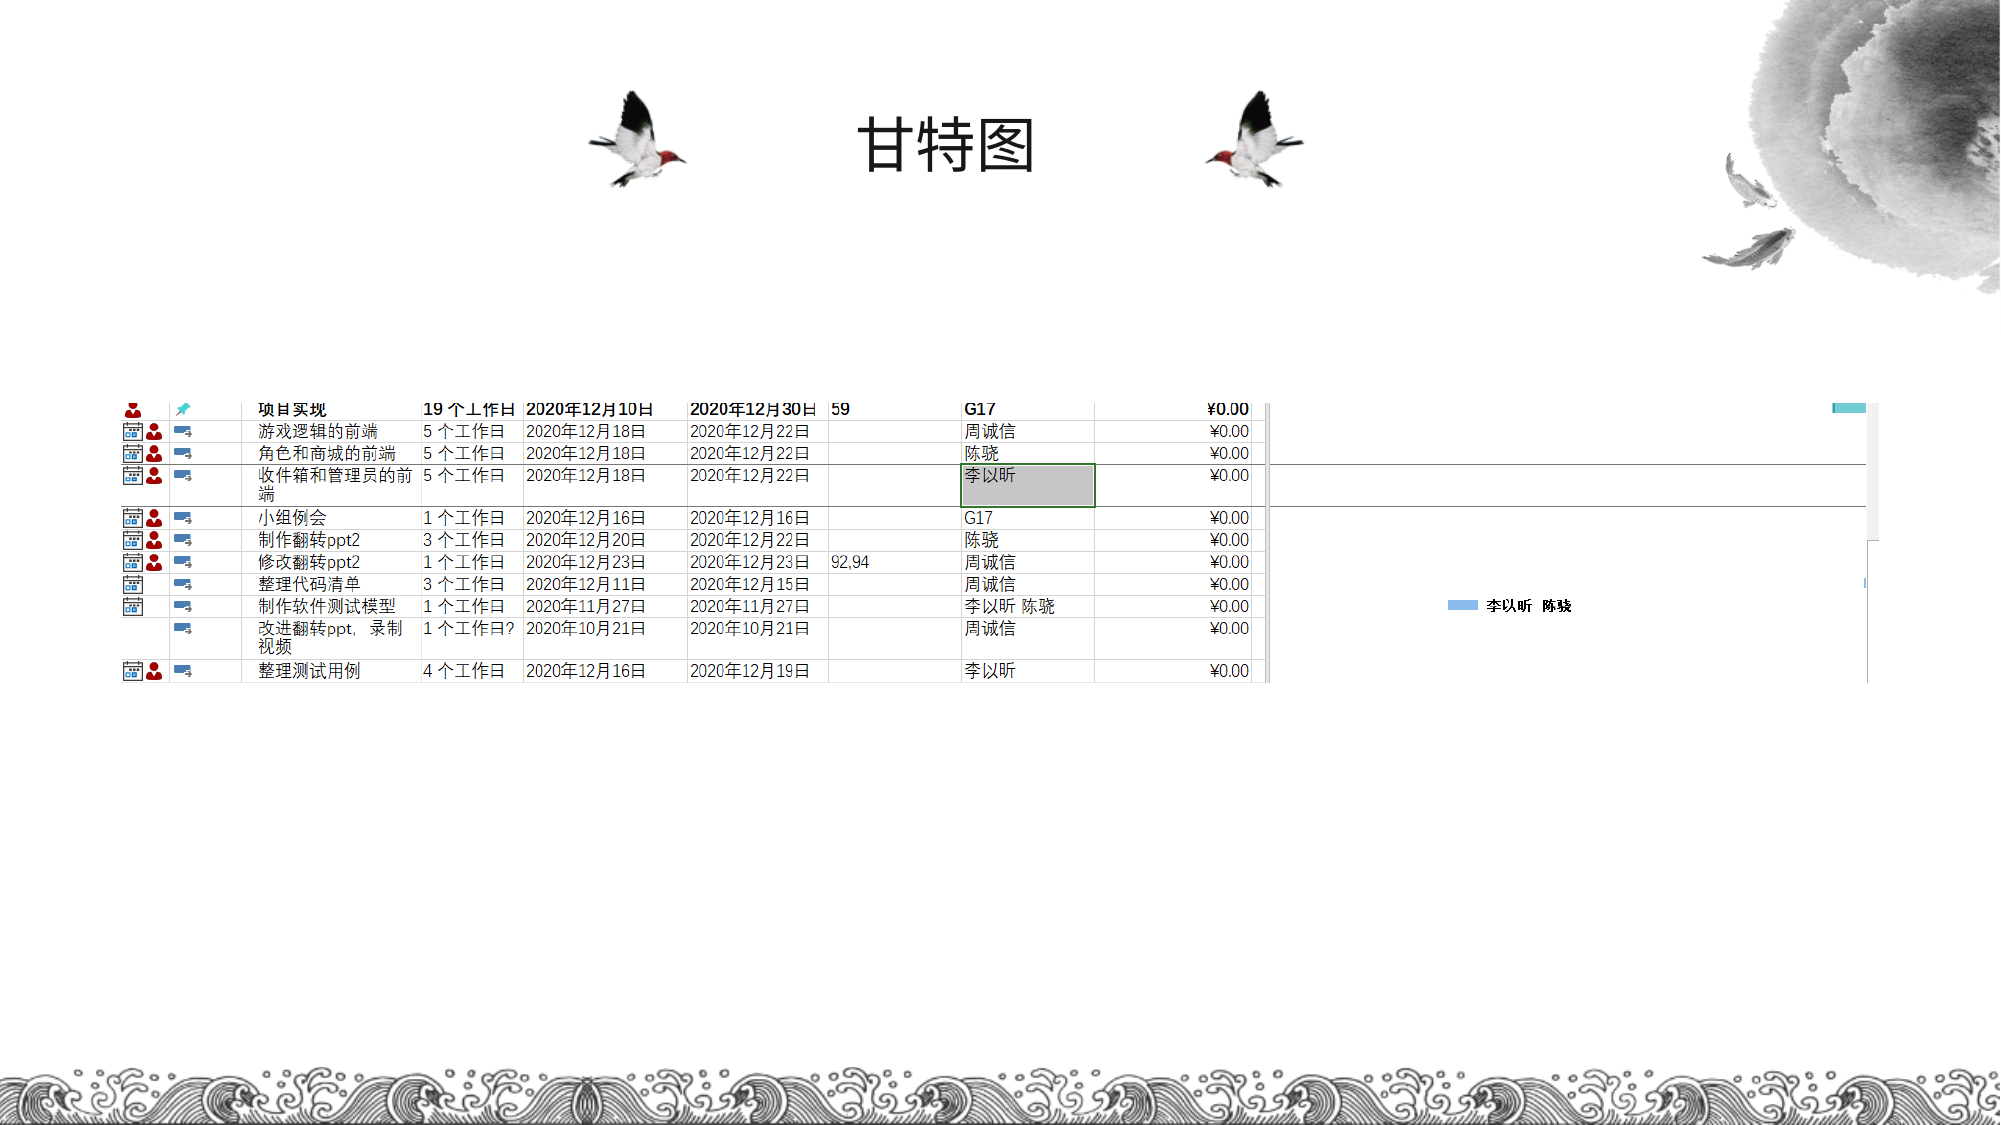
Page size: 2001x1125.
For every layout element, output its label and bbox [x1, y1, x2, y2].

picture [121, 403, 1879, 683]
picture [0, 1067, 2000, 1125]
picture [1678, 0, 2001, 329]
text_box [534, 41, 1359, 247]
